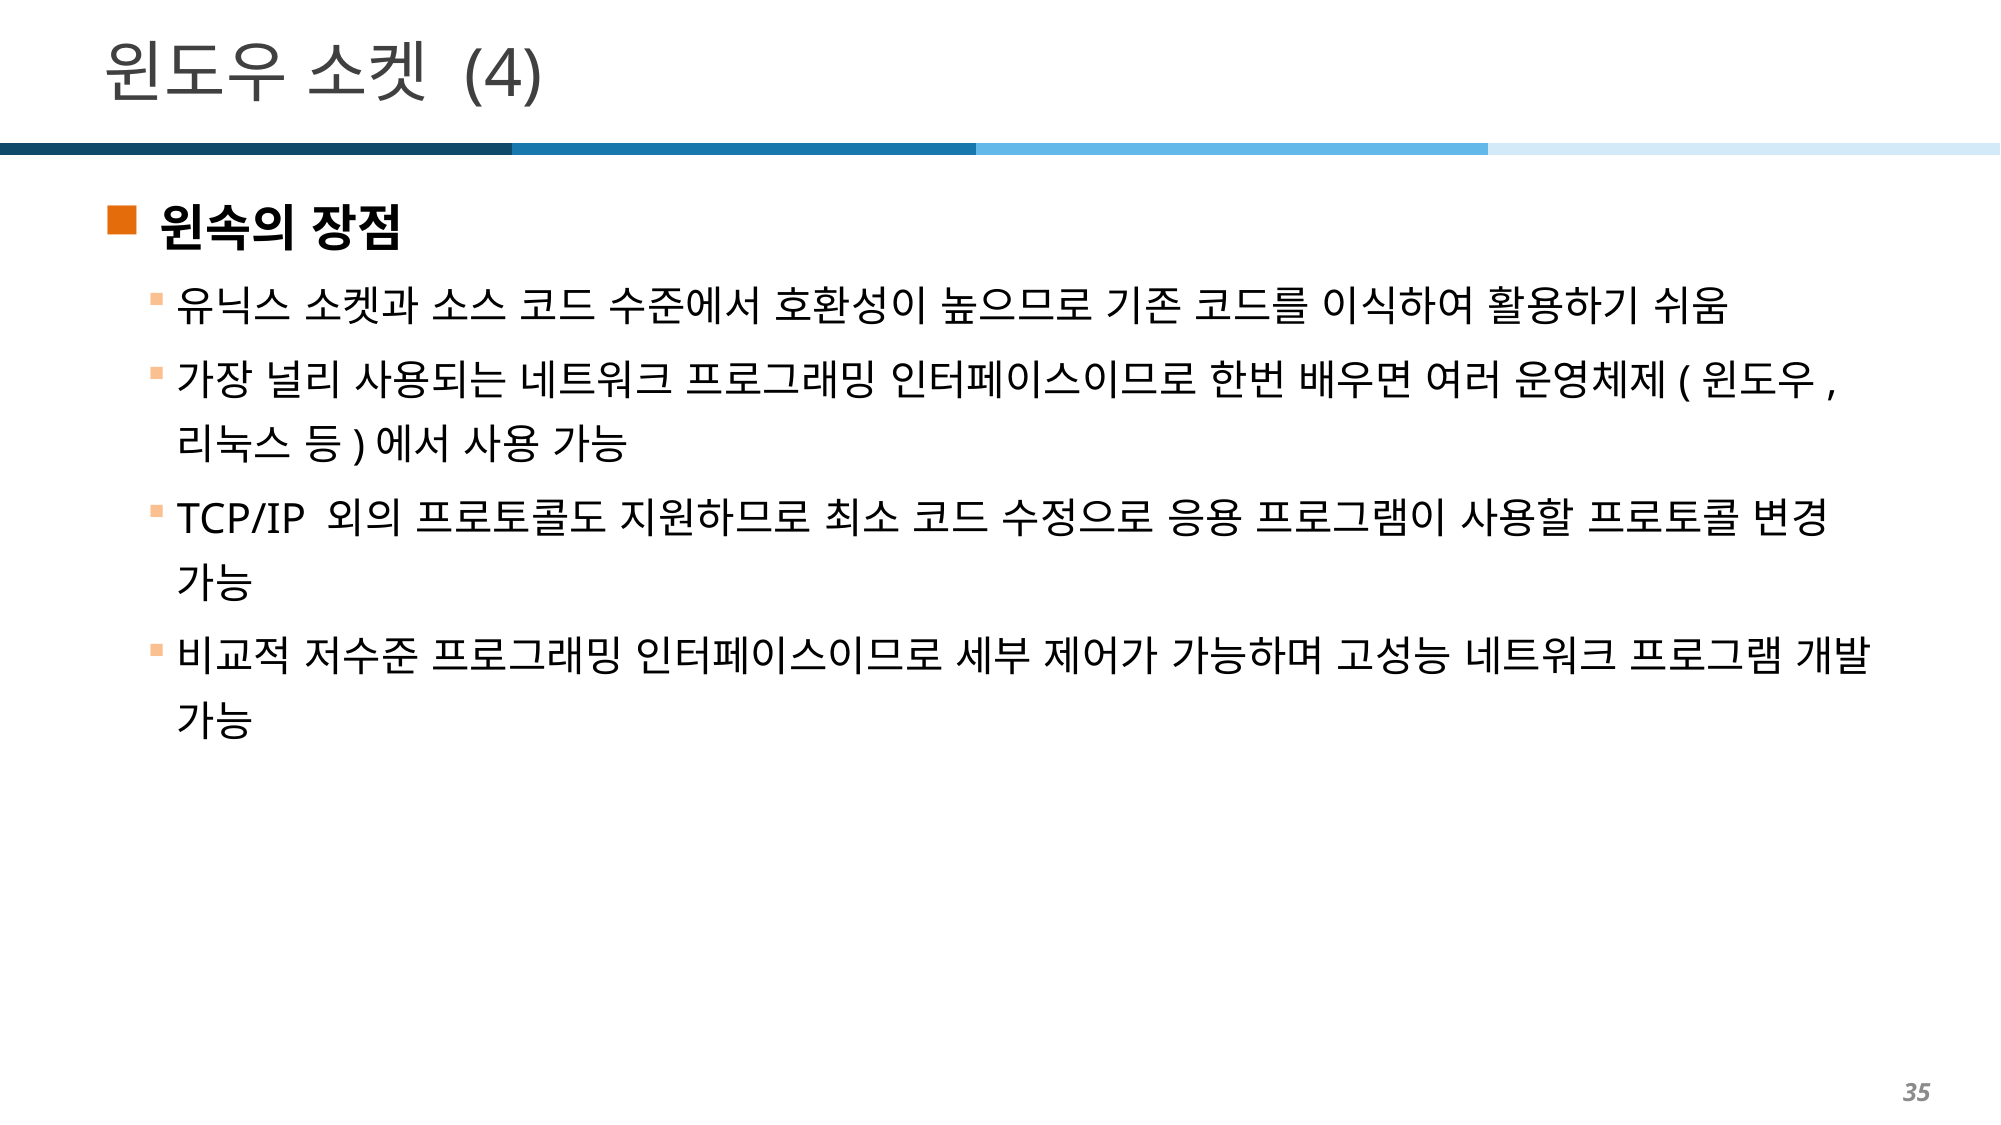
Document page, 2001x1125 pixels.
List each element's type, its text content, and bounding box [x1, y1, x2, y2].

title 윈도우 소켓 (4) [88, 18, 1920, 122]
list 윈속의 장점 유닉스 소켓과 소스 코드 수준에서 호환성이 높으므로 기존 코드를 이식하여 활용하기 쉬움 가장 널리 사용되는 네트워크 프로그래밍 인터페이스이므로 한번 배우면 여러 운영체제(윈도우, 리눅스 등)에서 사용 가능 TCP/IP 외의 프로토콜도 지원하므로 최소 코드 수정으로 응용 프로그램이 사용할 프로토콜 변경 가능 비교적 저수준 프로그래밍 인터페이스이므로 세부 제어가 가능하며 고성능 네트워크 프로그램 개발 가능 [88, 176, 1920, 1083]
